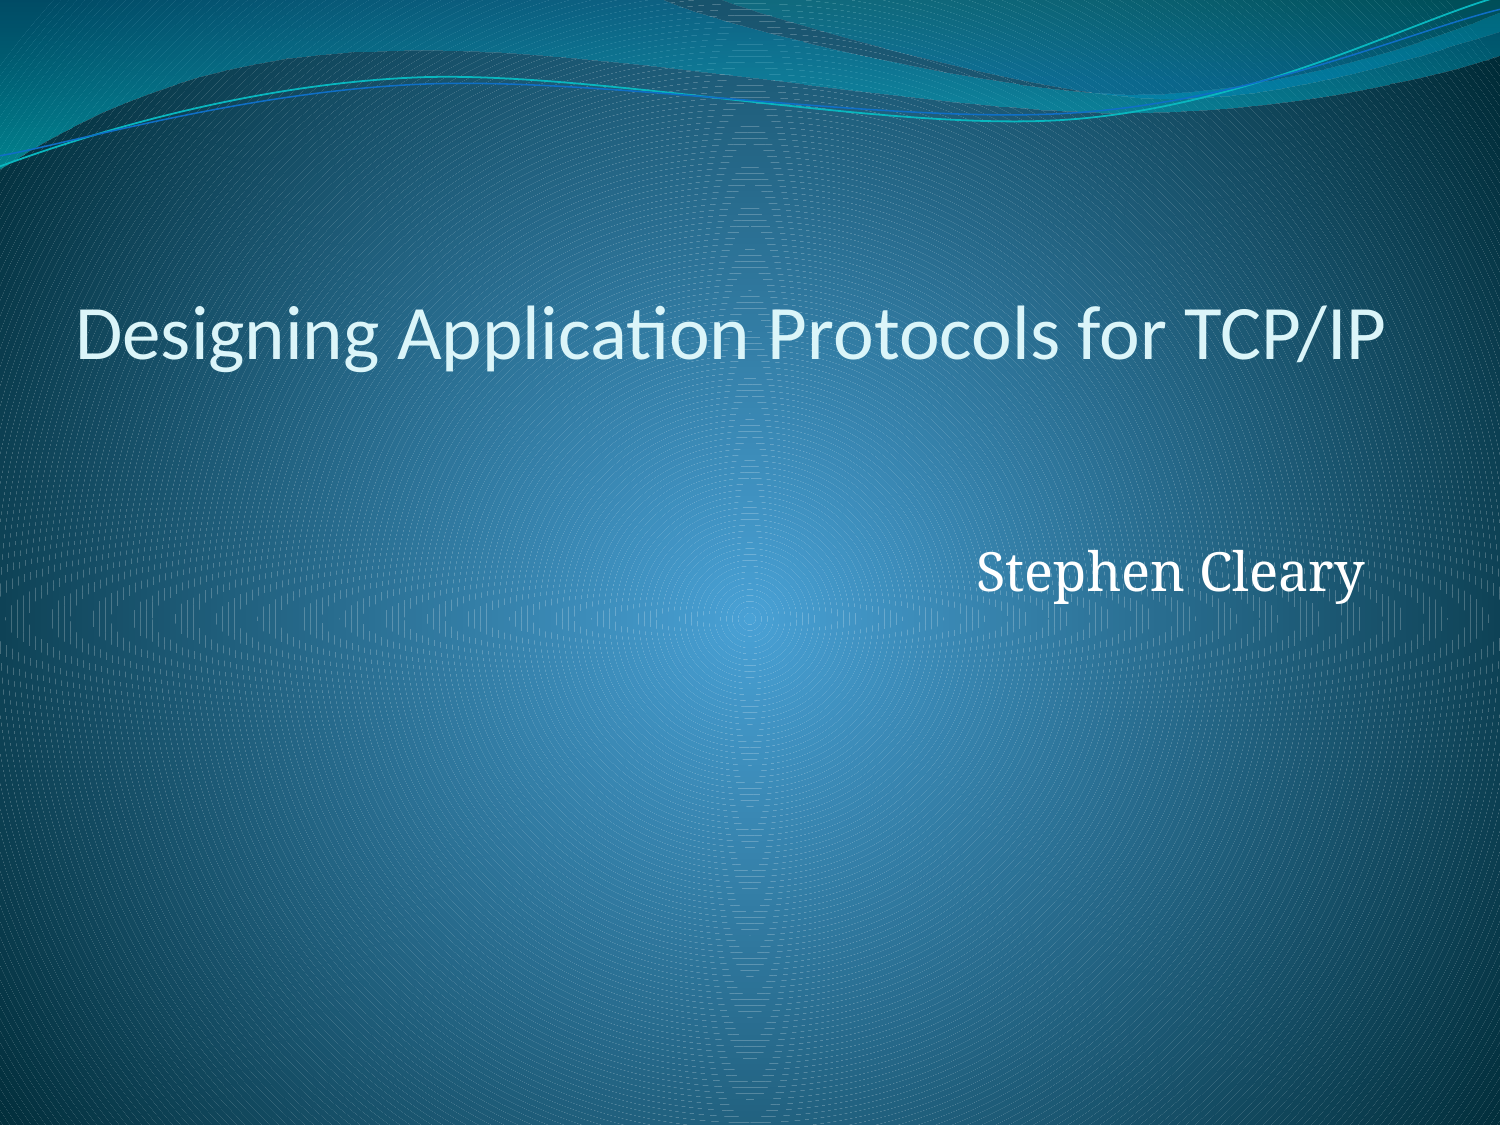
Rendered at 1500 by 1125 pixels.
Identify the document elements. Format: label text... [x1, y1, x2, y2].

subtitle Stephen Cleary [87, 529, 1376, 818]
title Designing Application Protocols for TCP/IP [75, 187, 1425, 375]
